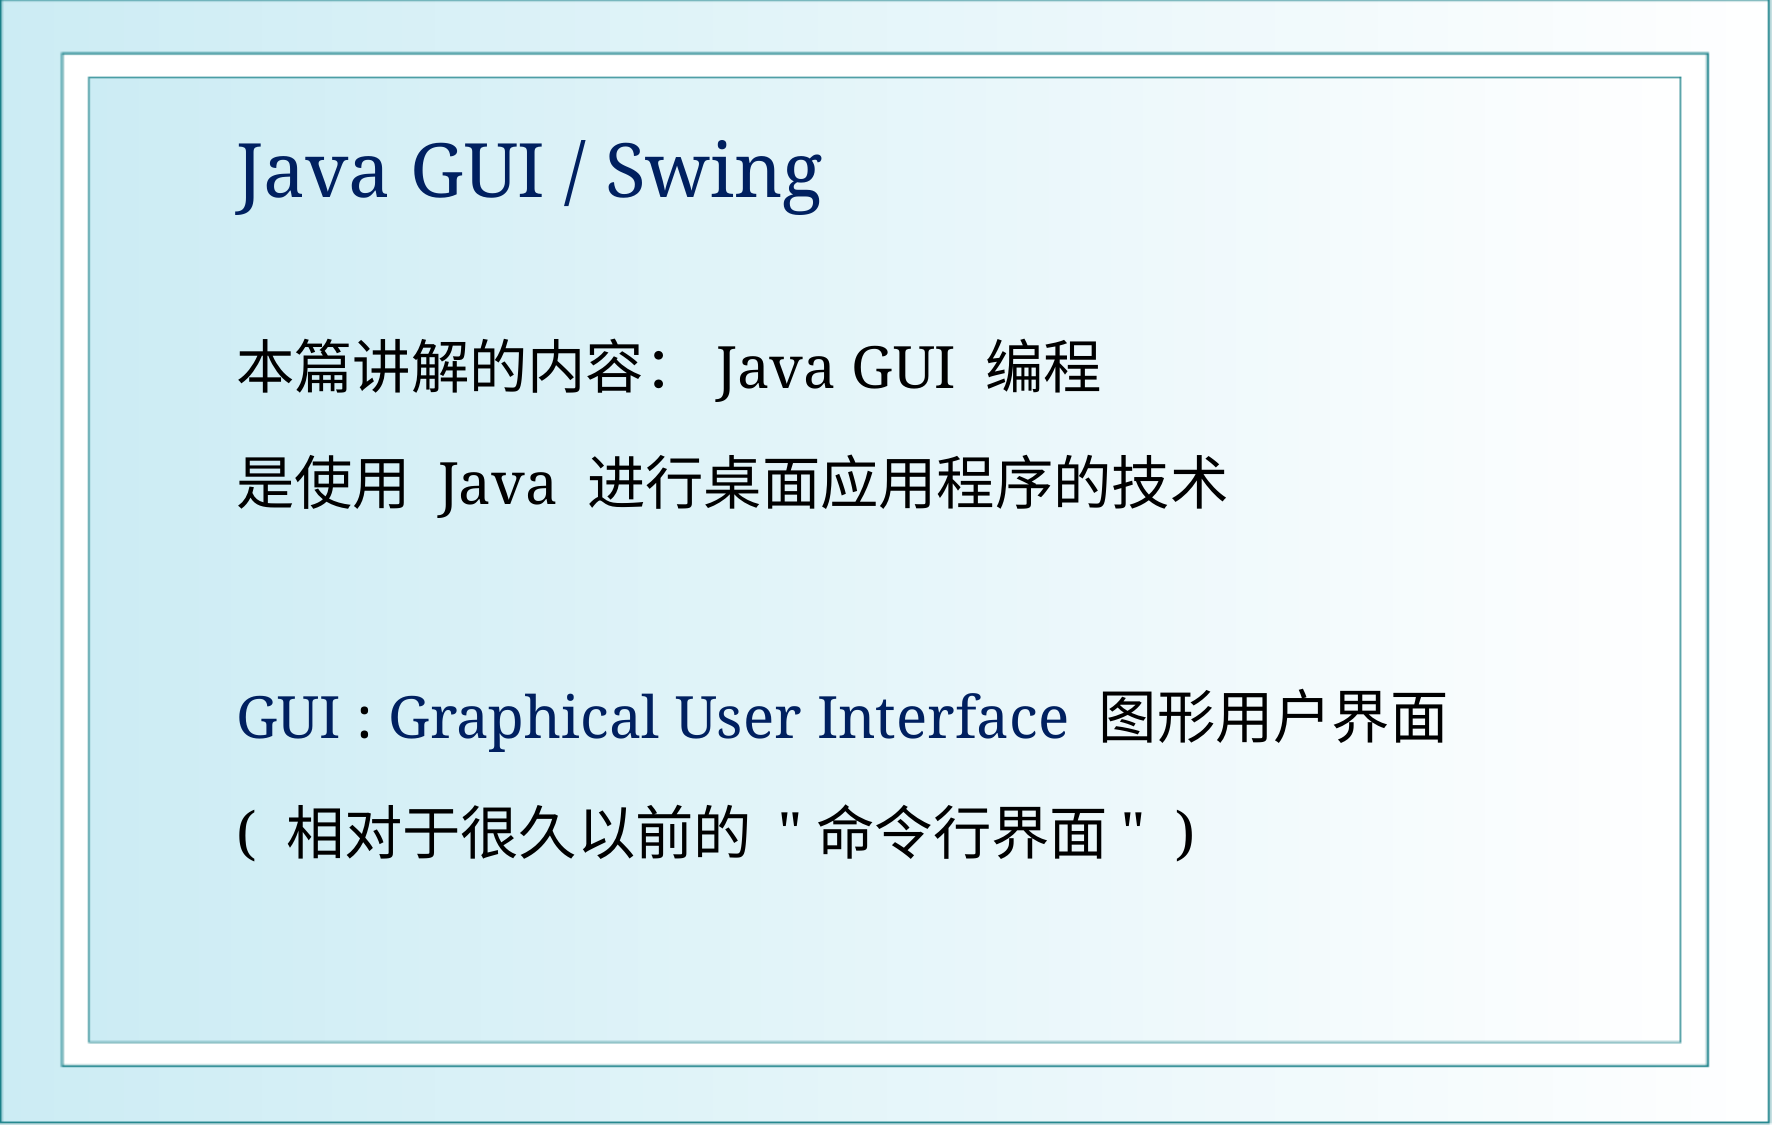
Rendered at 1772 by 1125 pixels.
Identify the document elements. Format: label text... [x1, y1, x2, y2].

title Java GUI / Swing [221, 87, 1566, 220]
picture [0, 0, 1772, 1125]
list 本篇讲解的内容：Java GUI 编程 是使用 Java 进行桌面应用程序的技术 GUI : Graphical User Interface 图形用户界面 ( 相对于很久以前的 "命令行界面" ) [221, 287, 1566, 1006]
